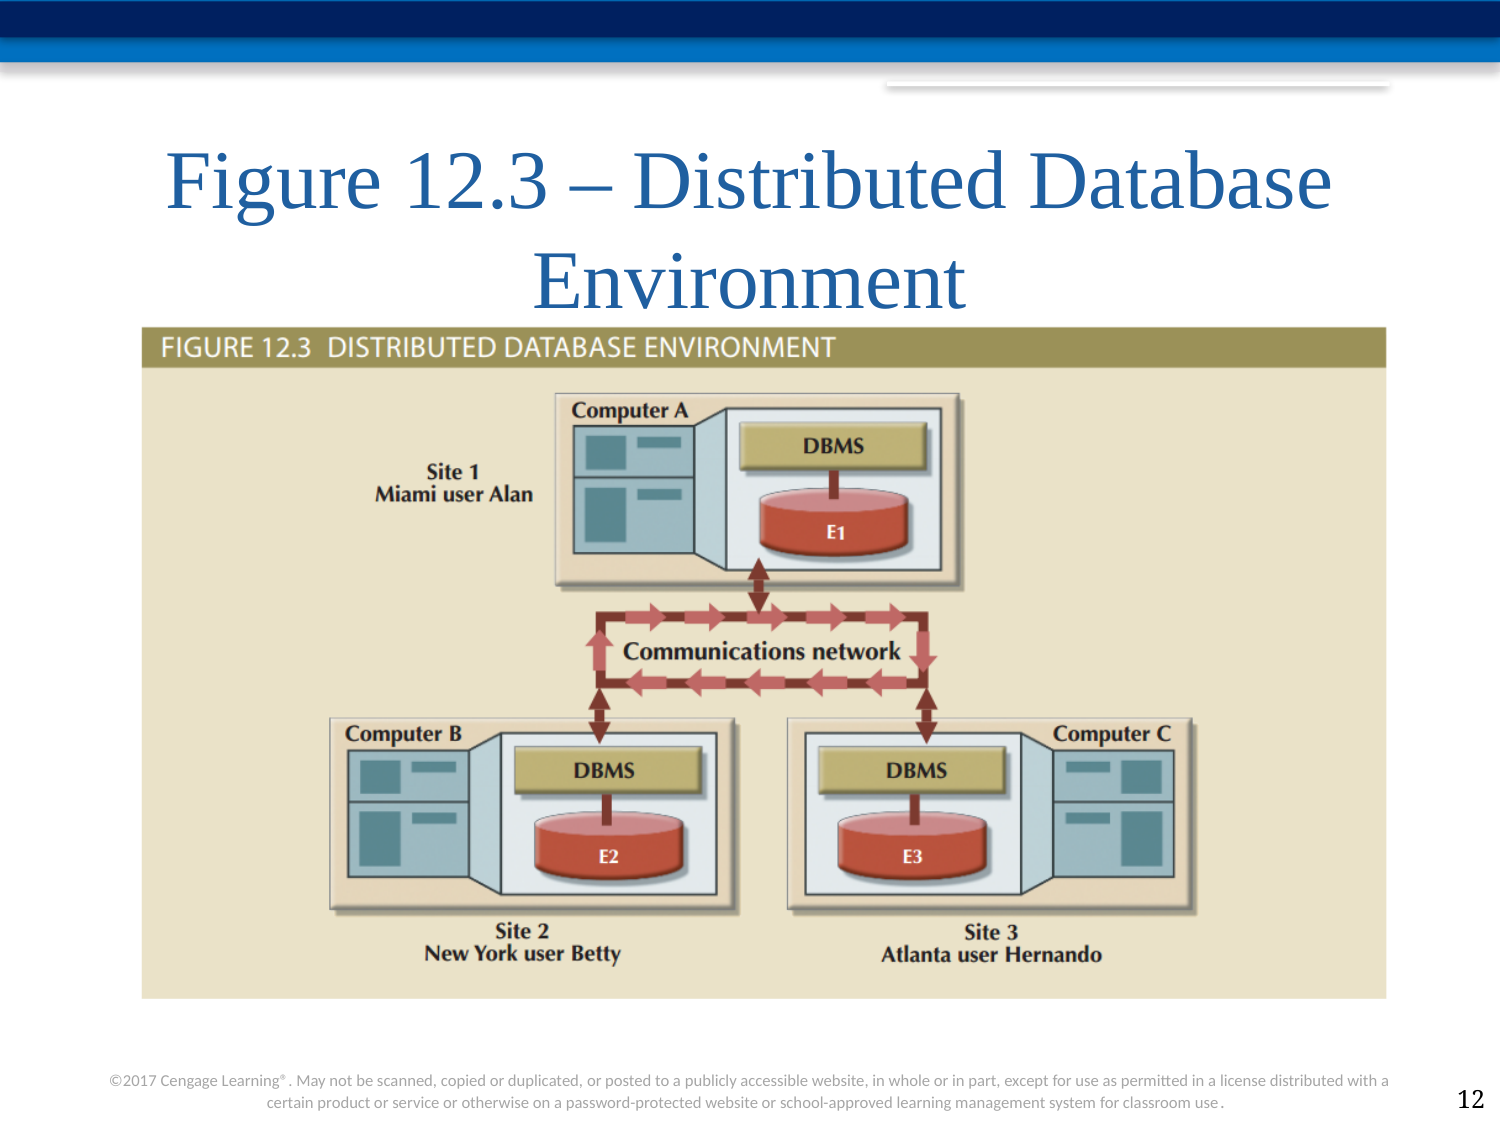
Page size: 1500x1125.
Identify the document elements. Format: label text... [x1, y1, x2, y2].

slide_number 12 [1425, 1074, 1500, 1125]
title Figure 12.3 – Distributed Database Environment [75, 137, 1425, 313]
picture [137, 309, 1401, 1015]
